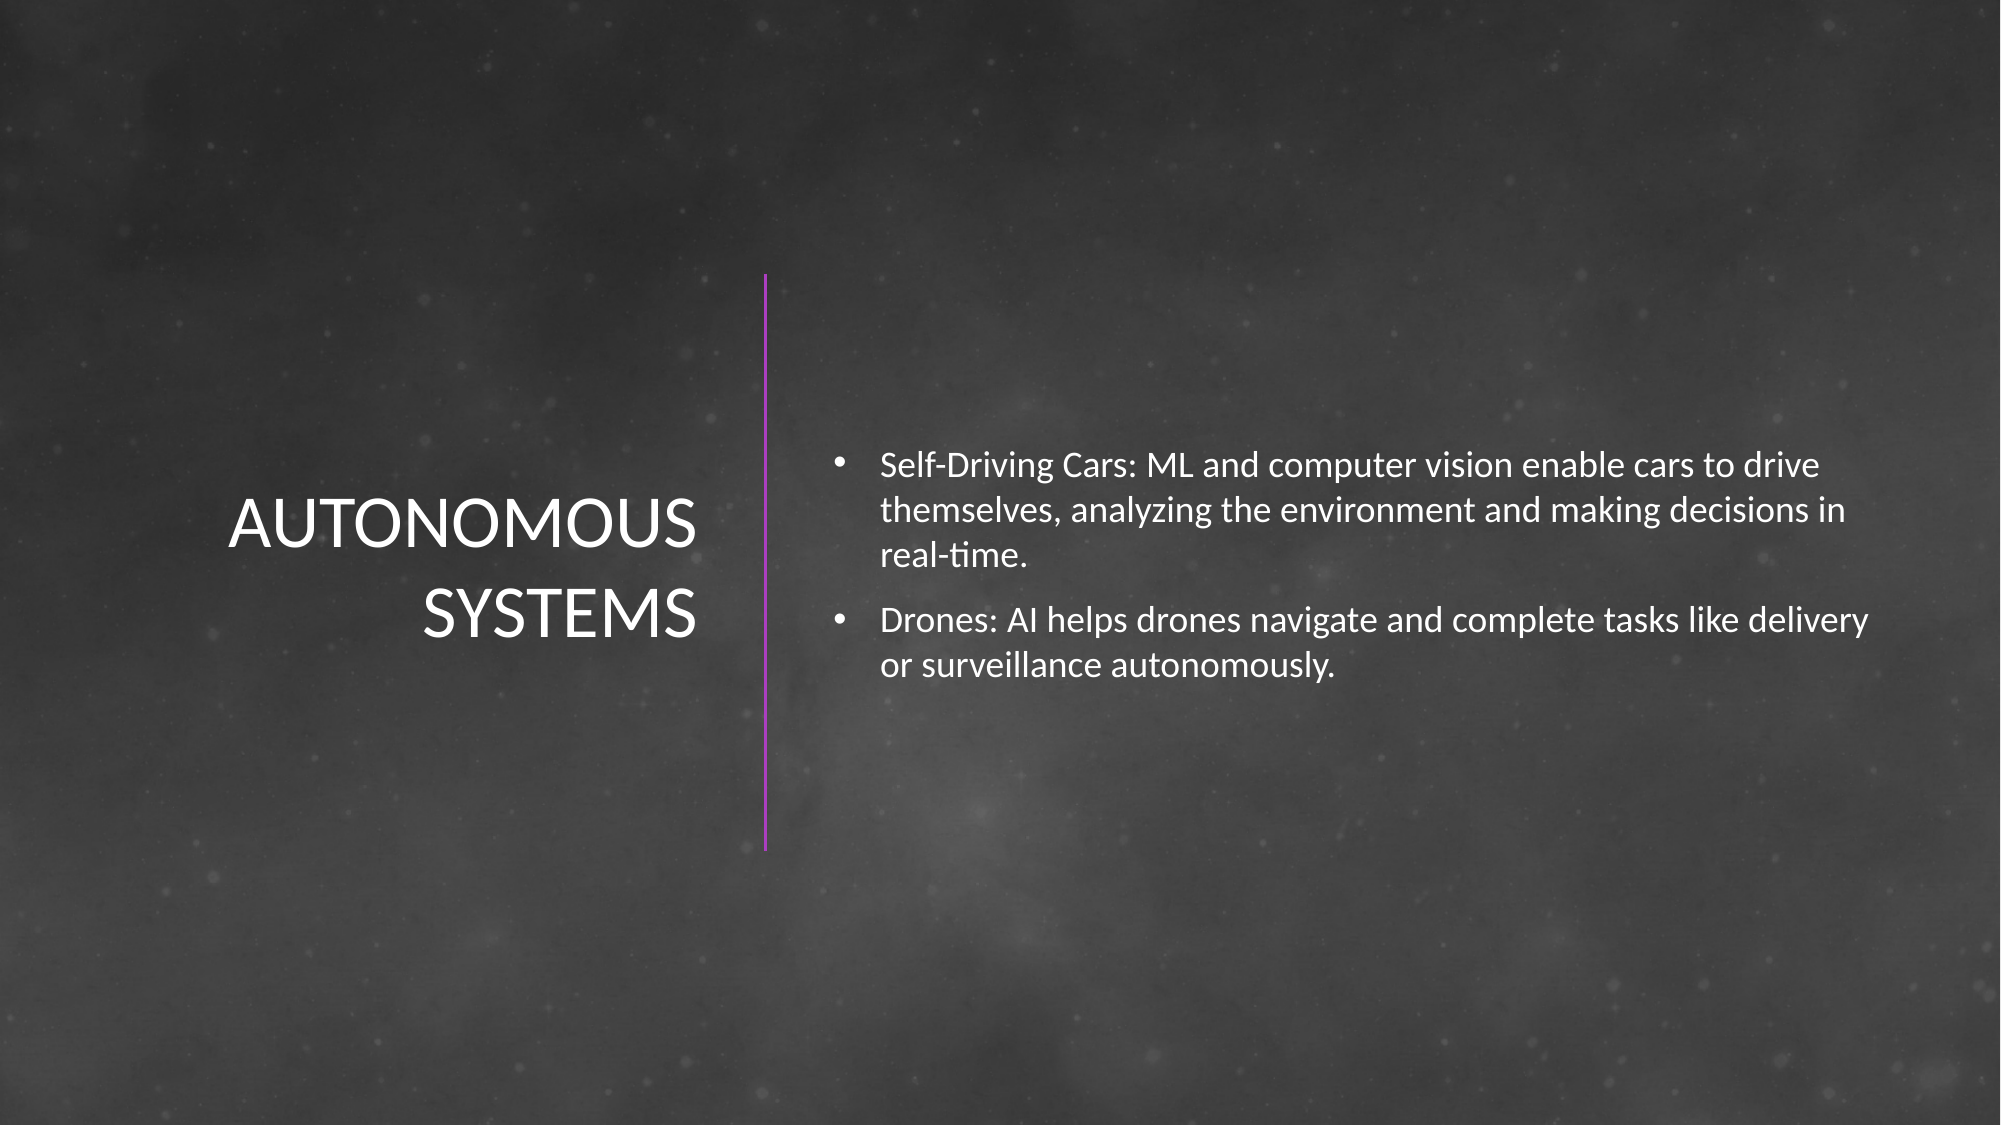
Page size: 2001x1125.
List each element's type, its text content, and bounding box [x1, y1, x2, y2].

title AUTONOMOUS SYSTEMS [112, 188, 713, 937]
text_box [0, 0, 2000, 1125]
list Self-Driving Cars: ML and computer vision enable cars to drive themselves, analyzing the environment and making decisions in real-time. Drones: AI helps drones navigate and complete tasks like delivery or surveillance autonomously. [818, 188, 1888, 937]
